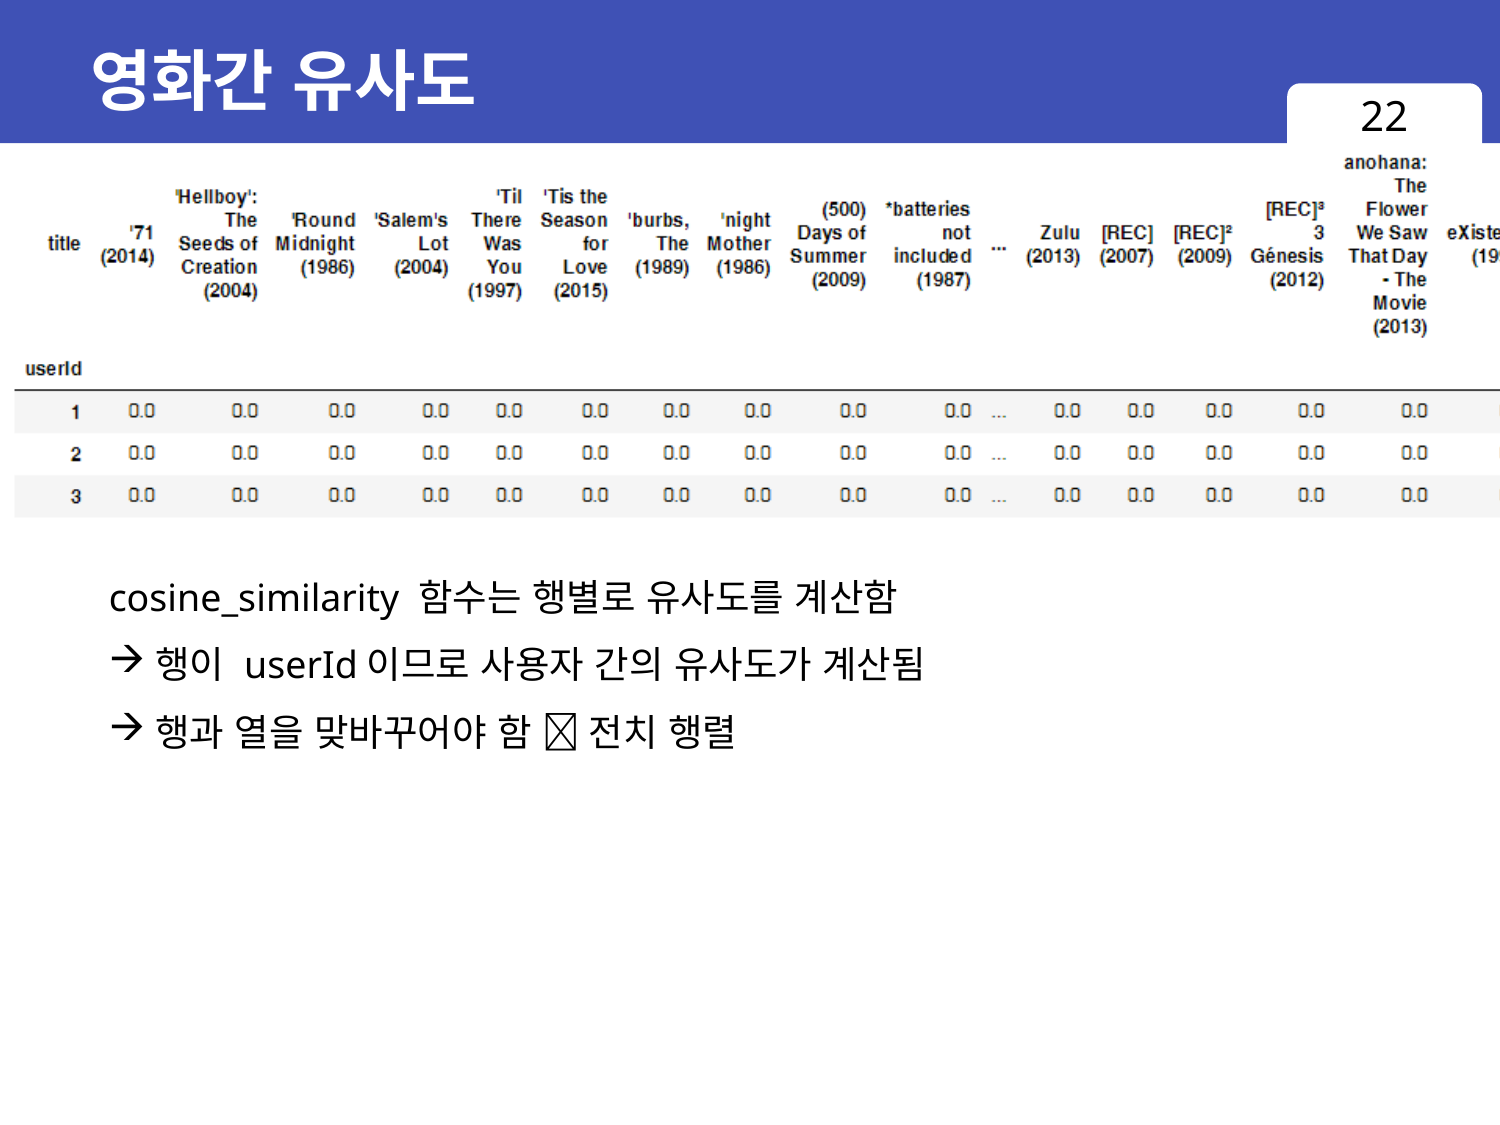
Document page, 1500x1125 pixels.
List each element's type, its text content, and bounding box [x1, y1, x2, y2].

text_box cosine_similarity 함수는 행별로 유사도를 계산함 행이 userId이므로 사용자 간의 유사도가 계산됨 행과 열을 맞바꾸어야 함  전치 행렬 [94, 544, 942, 762]
title 영화간 유사도 [74, 16, 1426, 141]
picture [0, 144, 1500, 523]
slide_number 22 [1286, 81, 1483, 142]
